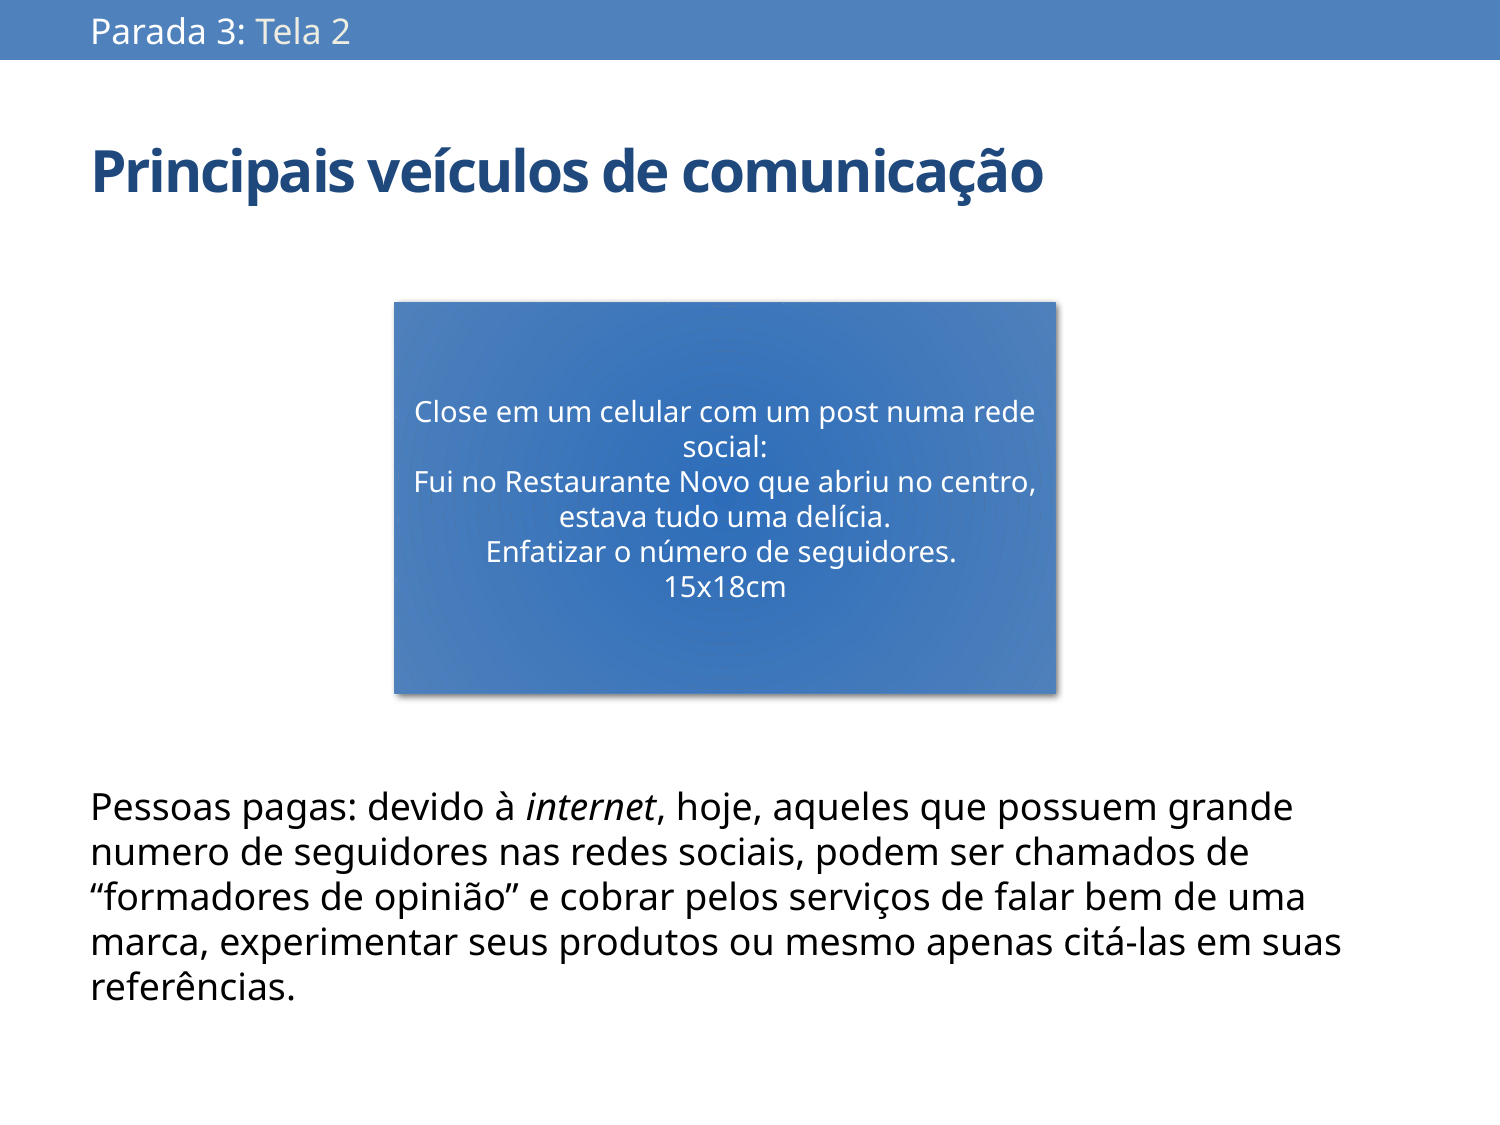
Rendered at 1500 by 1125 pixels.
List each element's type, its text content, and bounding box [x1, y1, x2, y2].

text_box Close em um celular com um post numa rede social: Fui no Restaurante Novo que abriu no centro, estava tudo uma delícia. Enfatizar o número de seguidores. 15x18cm [394, 302, 1056, 694]
text_box Parada 3: Tela 2 [74, 1, 1425, 59]
title Principais veículos de comunicação [75, 87, 1425, 250]
list Pessoas pagas: devido à internet, hoje, aqueles que possuem grande numero de seguidores nas redes sociais, podem ser chamados de “formadores de opinião” e cobrar pelos serviços de falar bem de uma marca, experimentar seus produtos ou mesmo apenas citá-las em suas referências. [75, 775, 1425, 1063]
